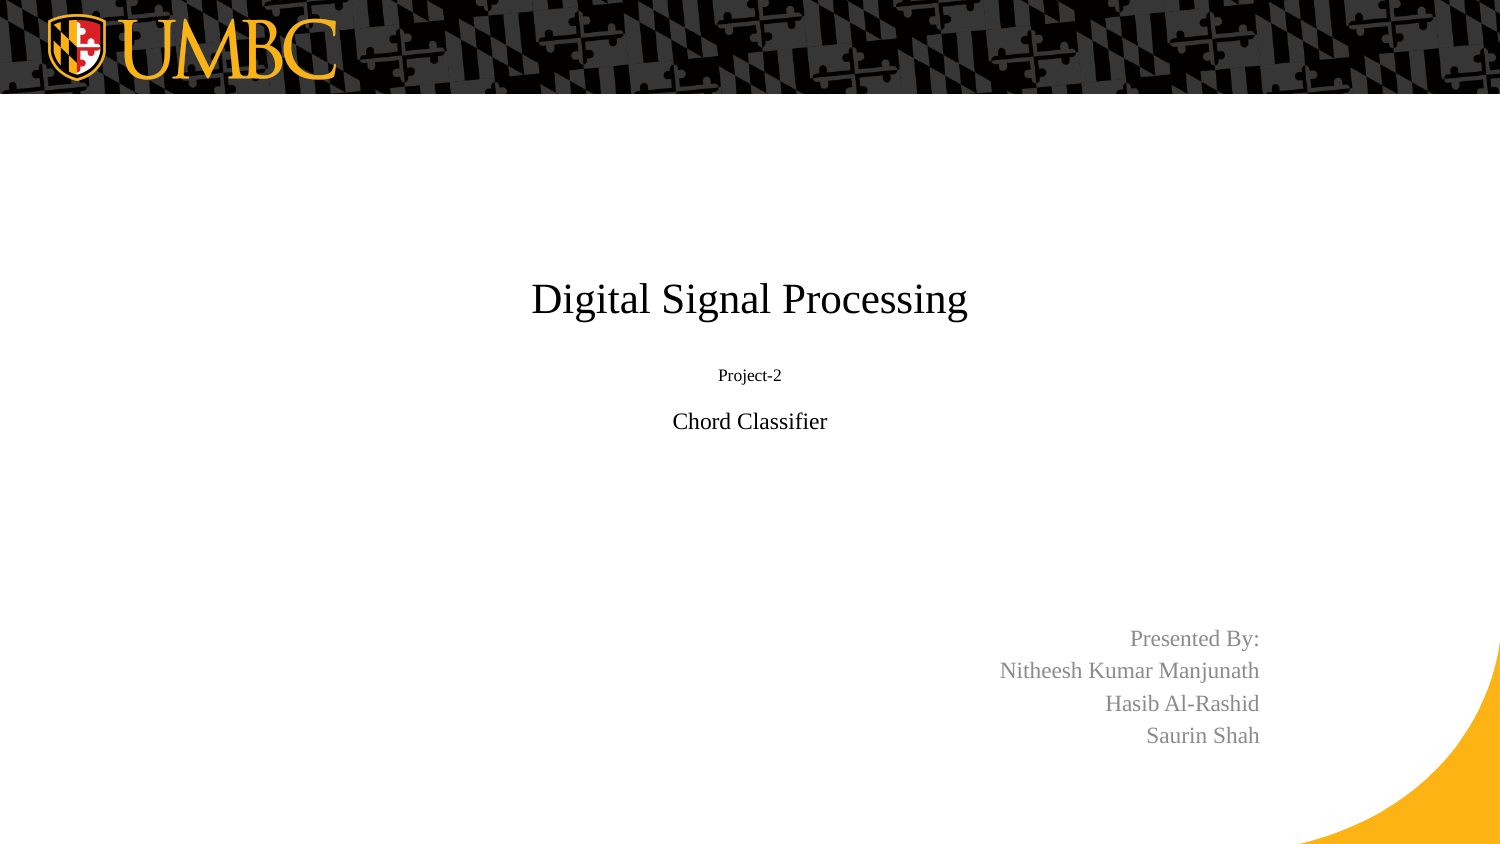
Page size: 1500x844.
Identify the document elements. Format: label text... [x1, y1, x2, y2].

picture [0, 0, 1500, 94]
title Digital Signal Processing Project-2 Chord Classifier [112, 262, 1388, 443]
picture [1299, 639, 1500, 844]
subtitle Presented By: Nitheesh Kumar Manjunath Hasib Al-Rashid Saurin Shah [225, 615, 1275, 757]
